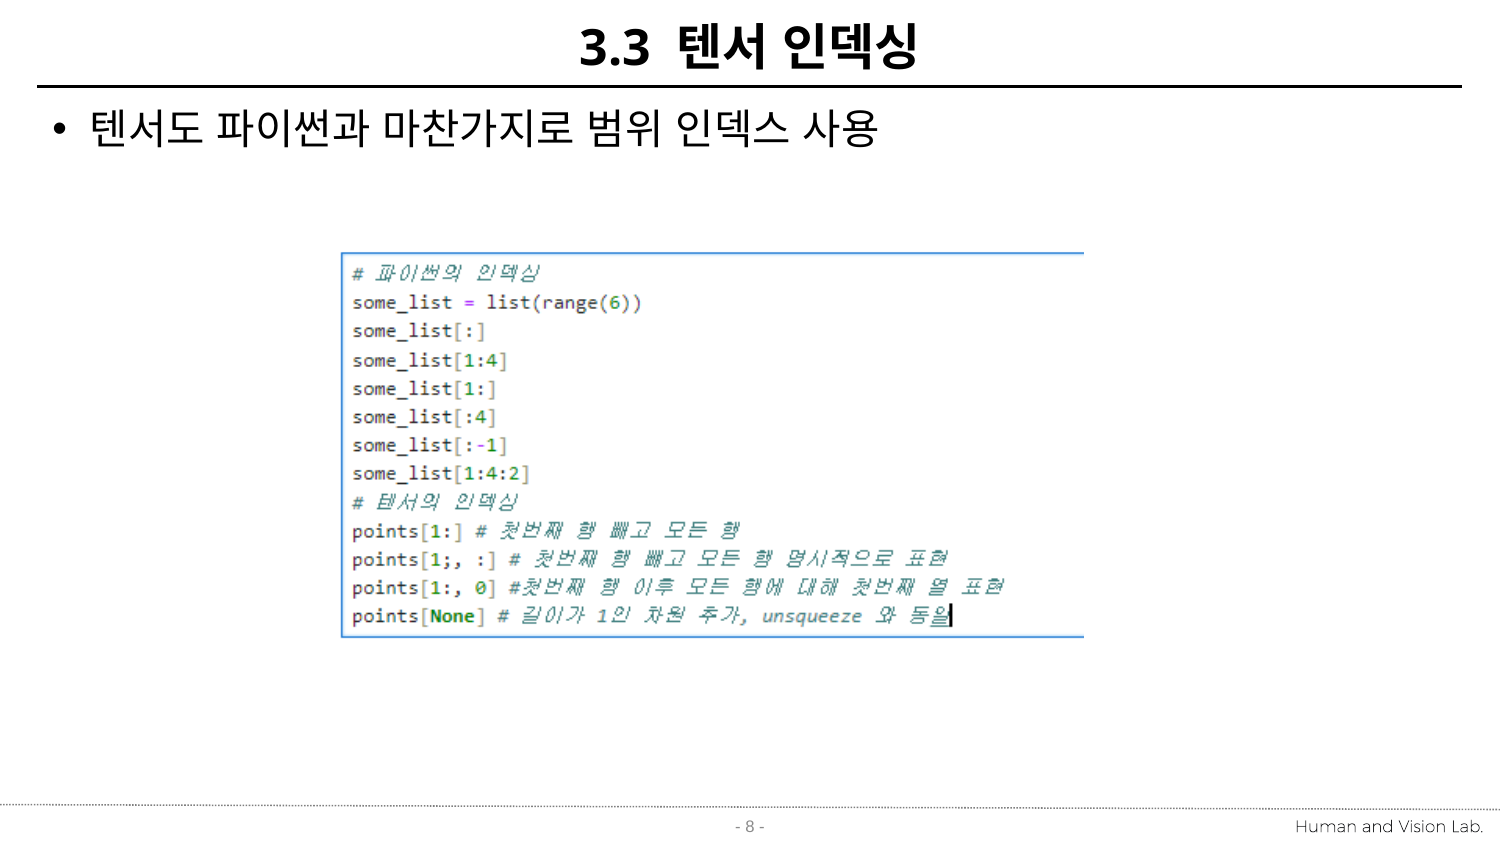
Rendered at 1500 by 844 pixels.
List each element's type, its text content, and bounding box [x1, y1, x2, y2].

list 텐서도 파이썬과 마찬가지로 범위 인덱스 사용 [37, 100, 1462, 799]
title 3.3 텐서 인덱싱 [37, 11, 1463, 80]
picture [1280, 816, 1500, 844]
slide_number - 8 - [581, 811, 919, 841]
picture [335, 240, 1084, 646]
